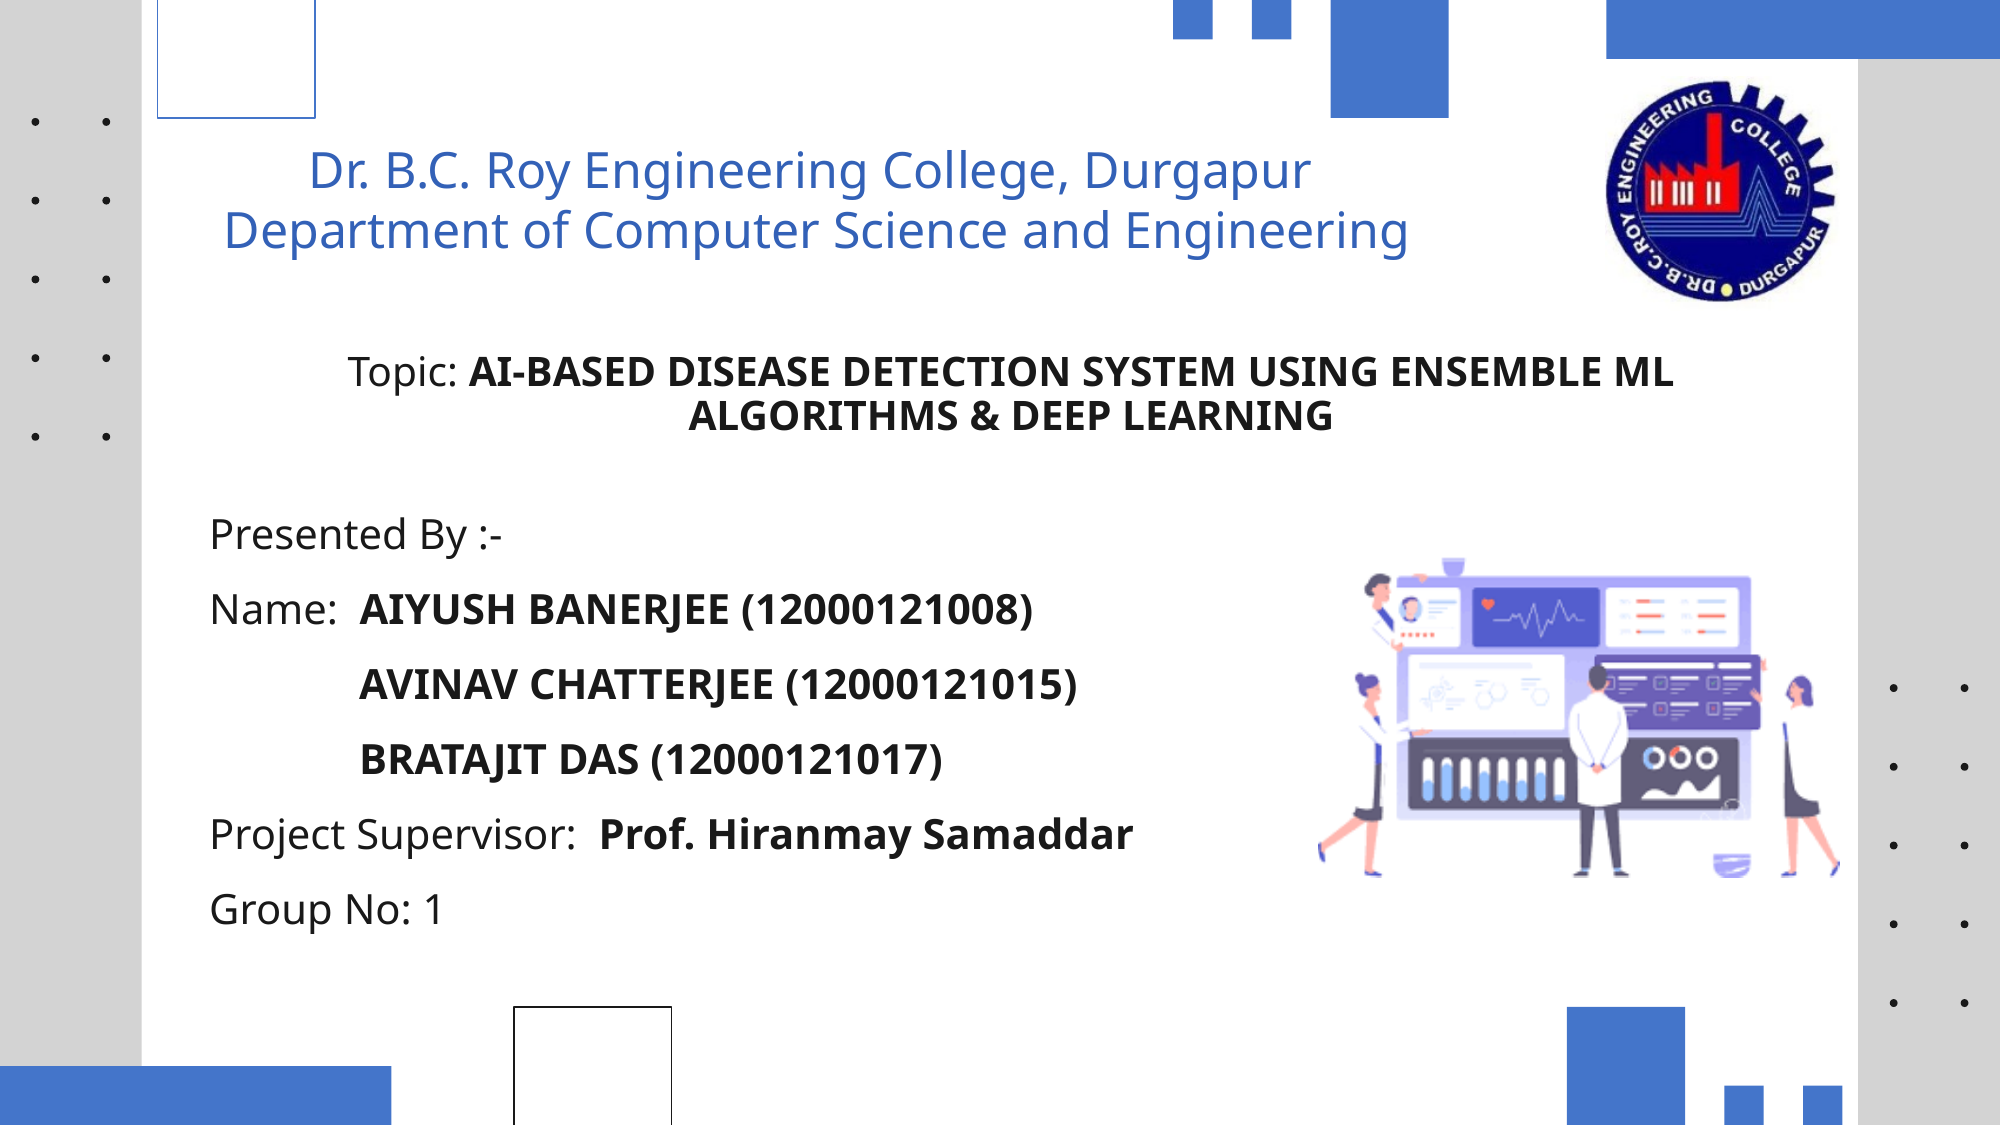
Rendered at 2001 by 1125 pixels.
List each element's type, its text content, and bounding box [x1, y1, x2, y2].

picture [1604, 76, 1840, 311]
picture [1318, 518, 1840, 879]
title Dr. B.C. Roy Engineering College, Durgapur Department of Computer Science and Engineering [117, 133, 1616, 334]
subtitle Topic: AI-BASED DISEASE DETECTION SYSTEM USING ENSEMBLE ML ALGORITHMS & DEEP LEARNING Presented By :- Name: AIYUSH BANERJEE (12000121008) AVINAV CHATTERJEE (12000121015) BRATAJIT DAS (12000121017) Project Supervisor: Prof. Hiranmay Samaddar Group No: 1 [194, 336, 1830, 980]
